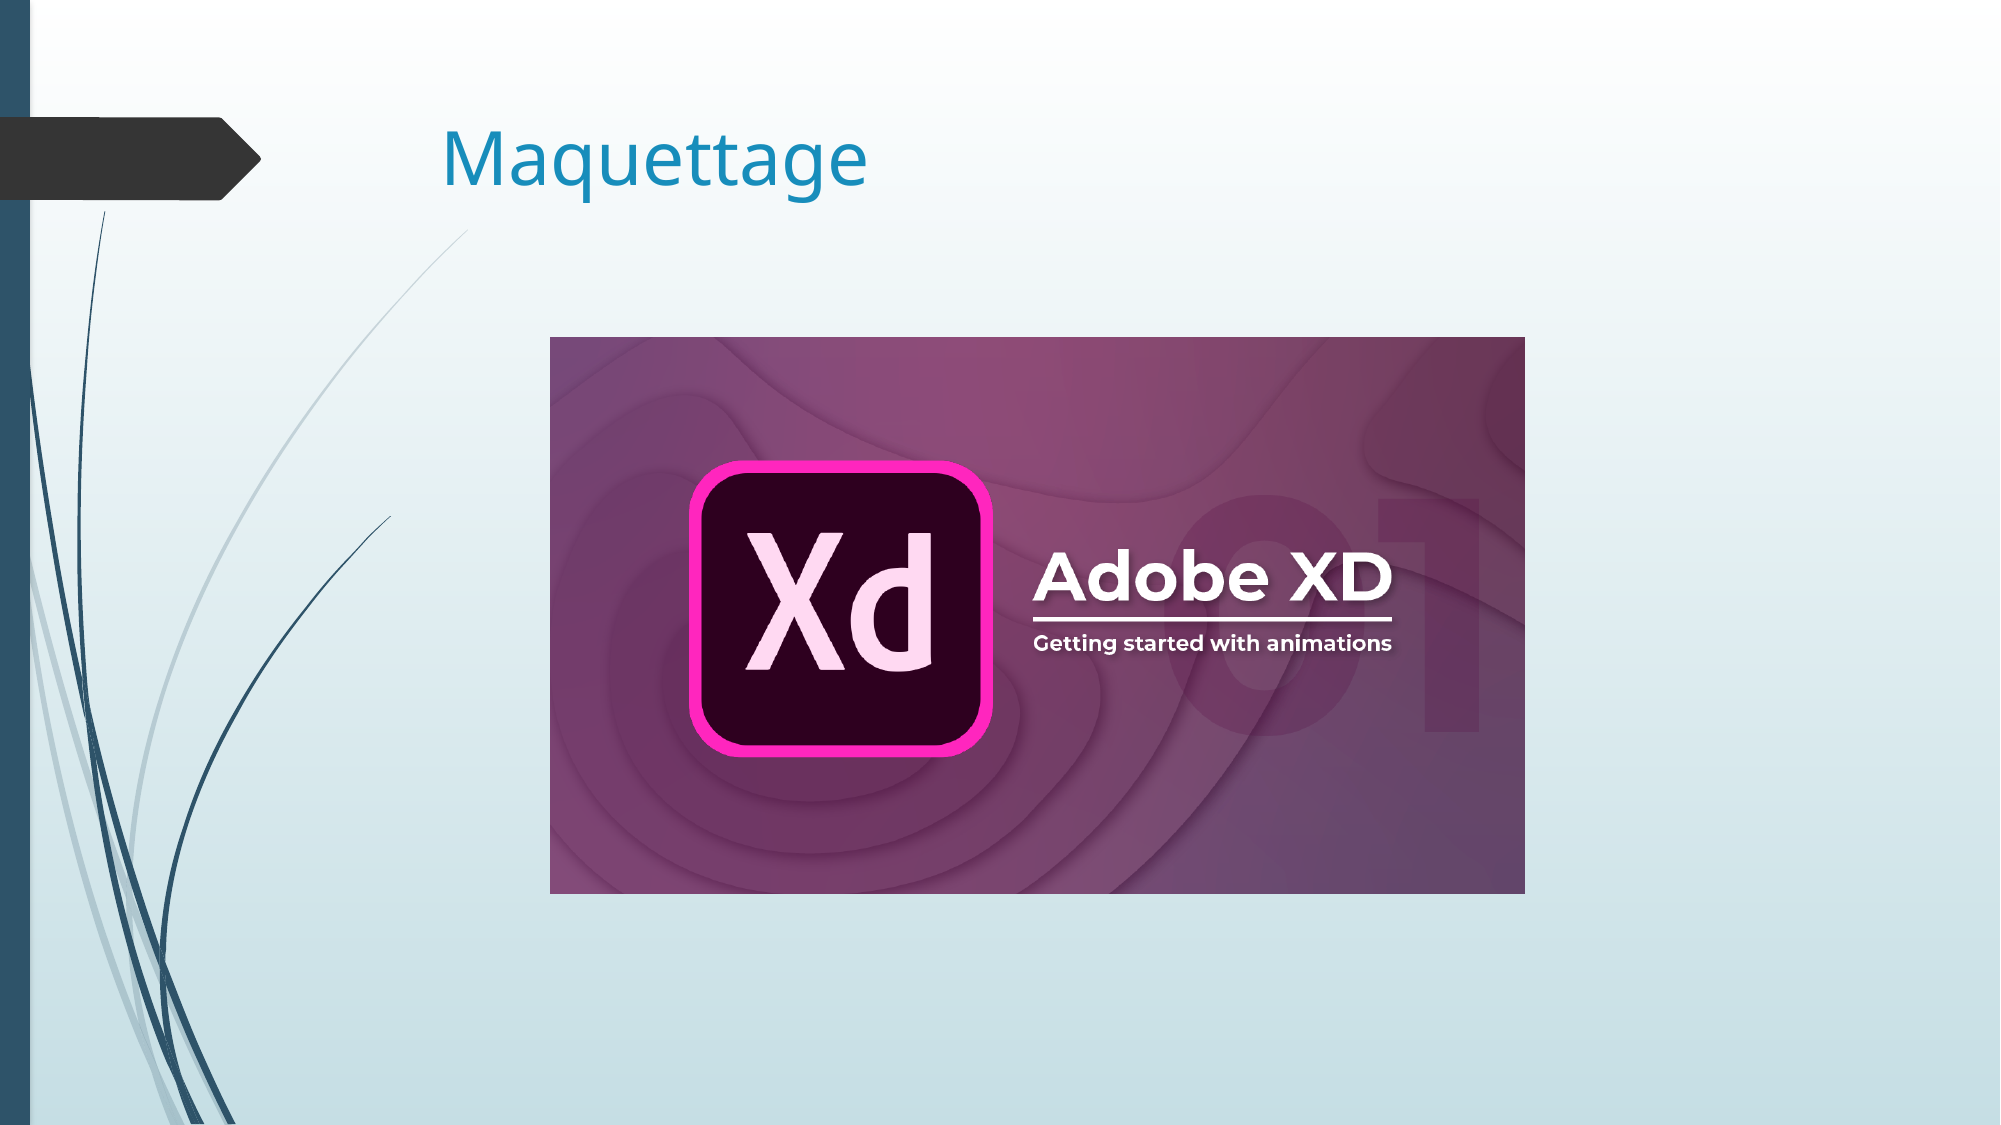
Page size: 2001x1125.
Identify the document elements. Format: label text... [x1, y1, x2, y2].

title Maquettage [425, 102, 1888, 313]
picture [550, 337, 1525, 895]
